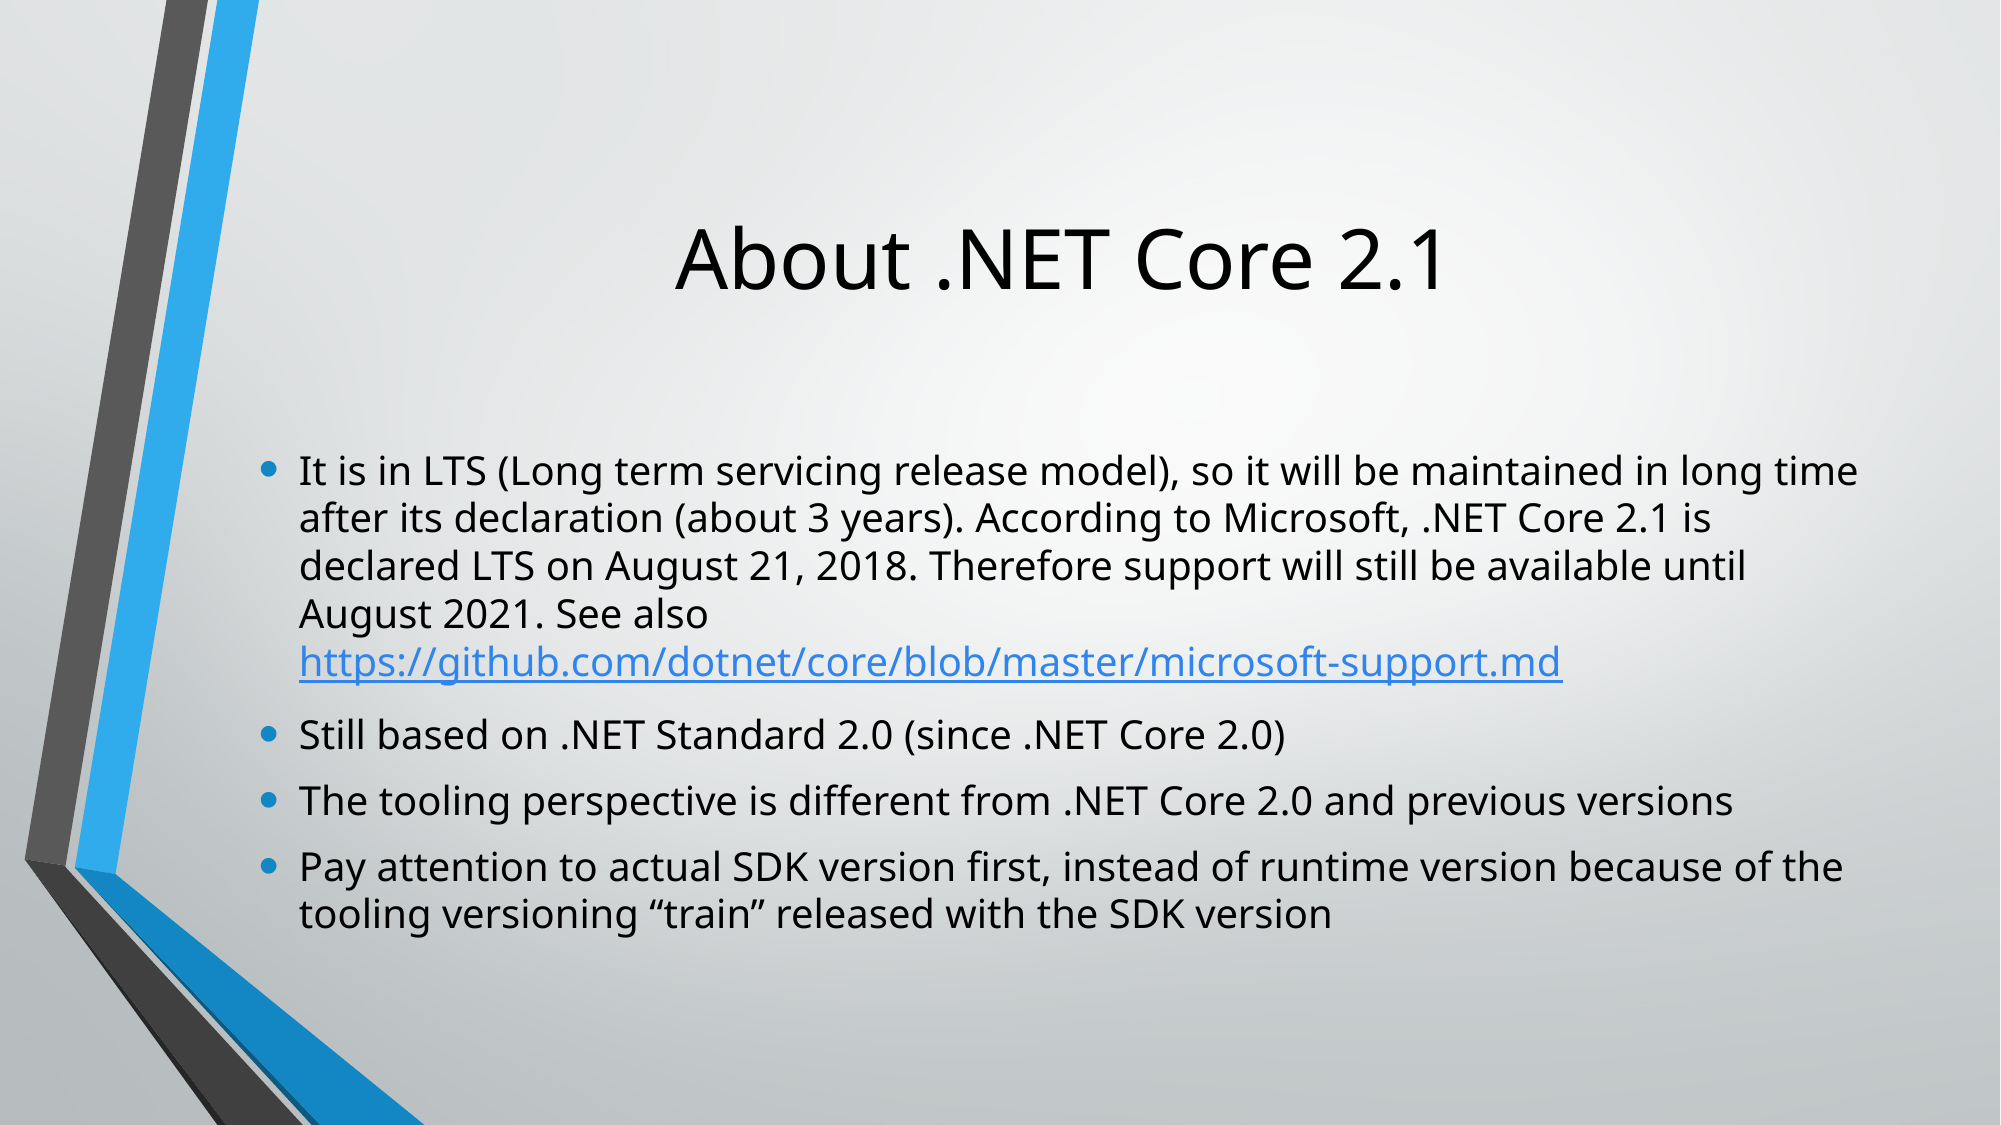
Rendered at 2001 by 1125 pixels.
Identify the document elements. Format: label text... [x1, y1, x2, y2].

title About .NET Core 2.1 [243, 112, 1887, 400]
list It is in LTS (Long term servicing release model), so it will be maintained in long time after its declaration (about 3 years). According to Microsoft, .NET Core 2.1 is declared LTS on August 21, 2018. Therefore support will still be available until August 2021. See also https://github.com/dotnet/core/blob/master/microsoft-support.md Still based on .NET Standard 2.0 (since .NET Core 2.0) The tooling perspective is different from .NET Core 2.0 and previous versions Pay attention to actual SDK version first, instead of runtime version because of the tooling versioning “train” released with the SDK version [243, 437, 1887, 950]
